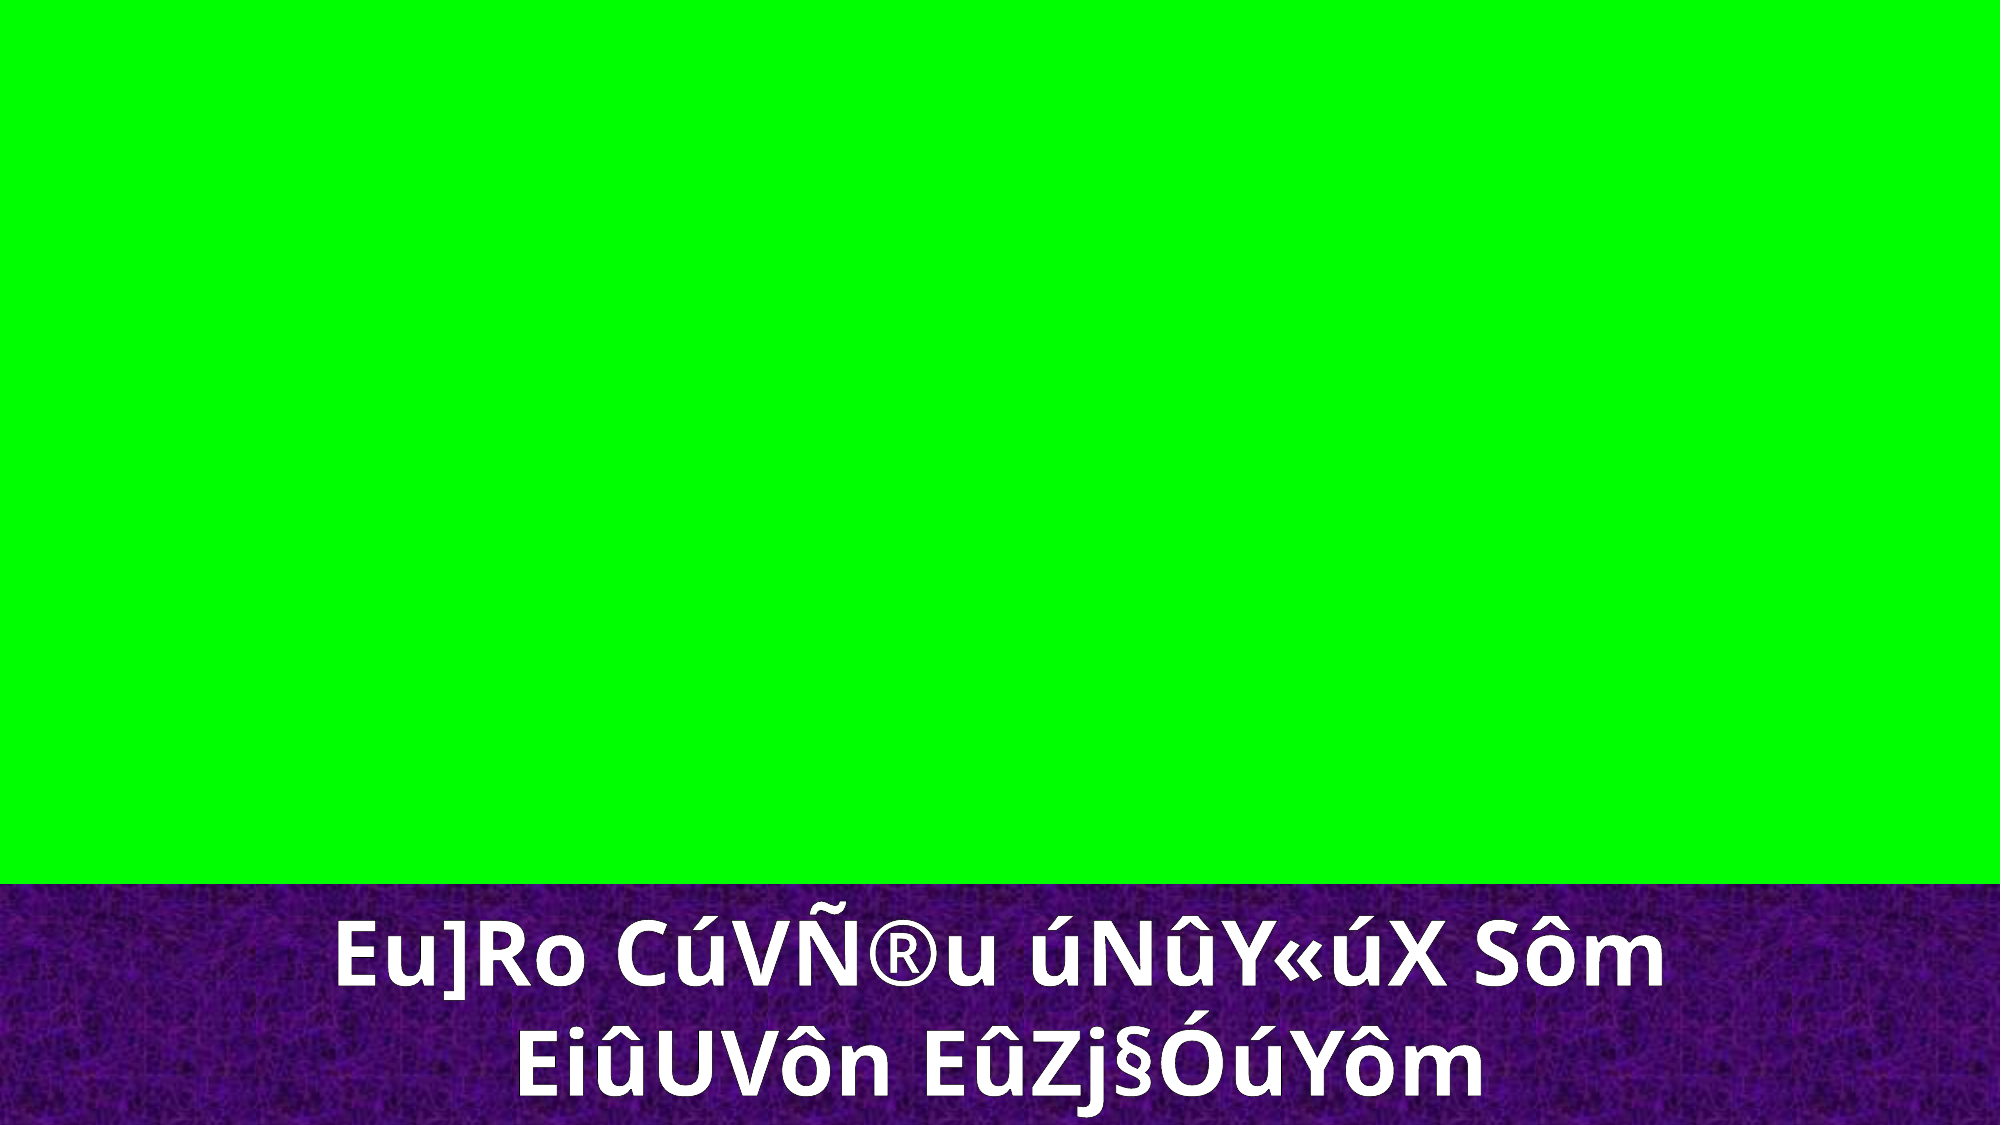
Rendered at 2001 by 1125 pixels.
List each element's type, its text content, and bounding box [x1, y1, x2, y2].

text_box Eu]Ro CúVÑ®u úNûY«úX Sôm EiûUVôn EûZj§ÓúYôm [0, 886, 2000, 1122]
